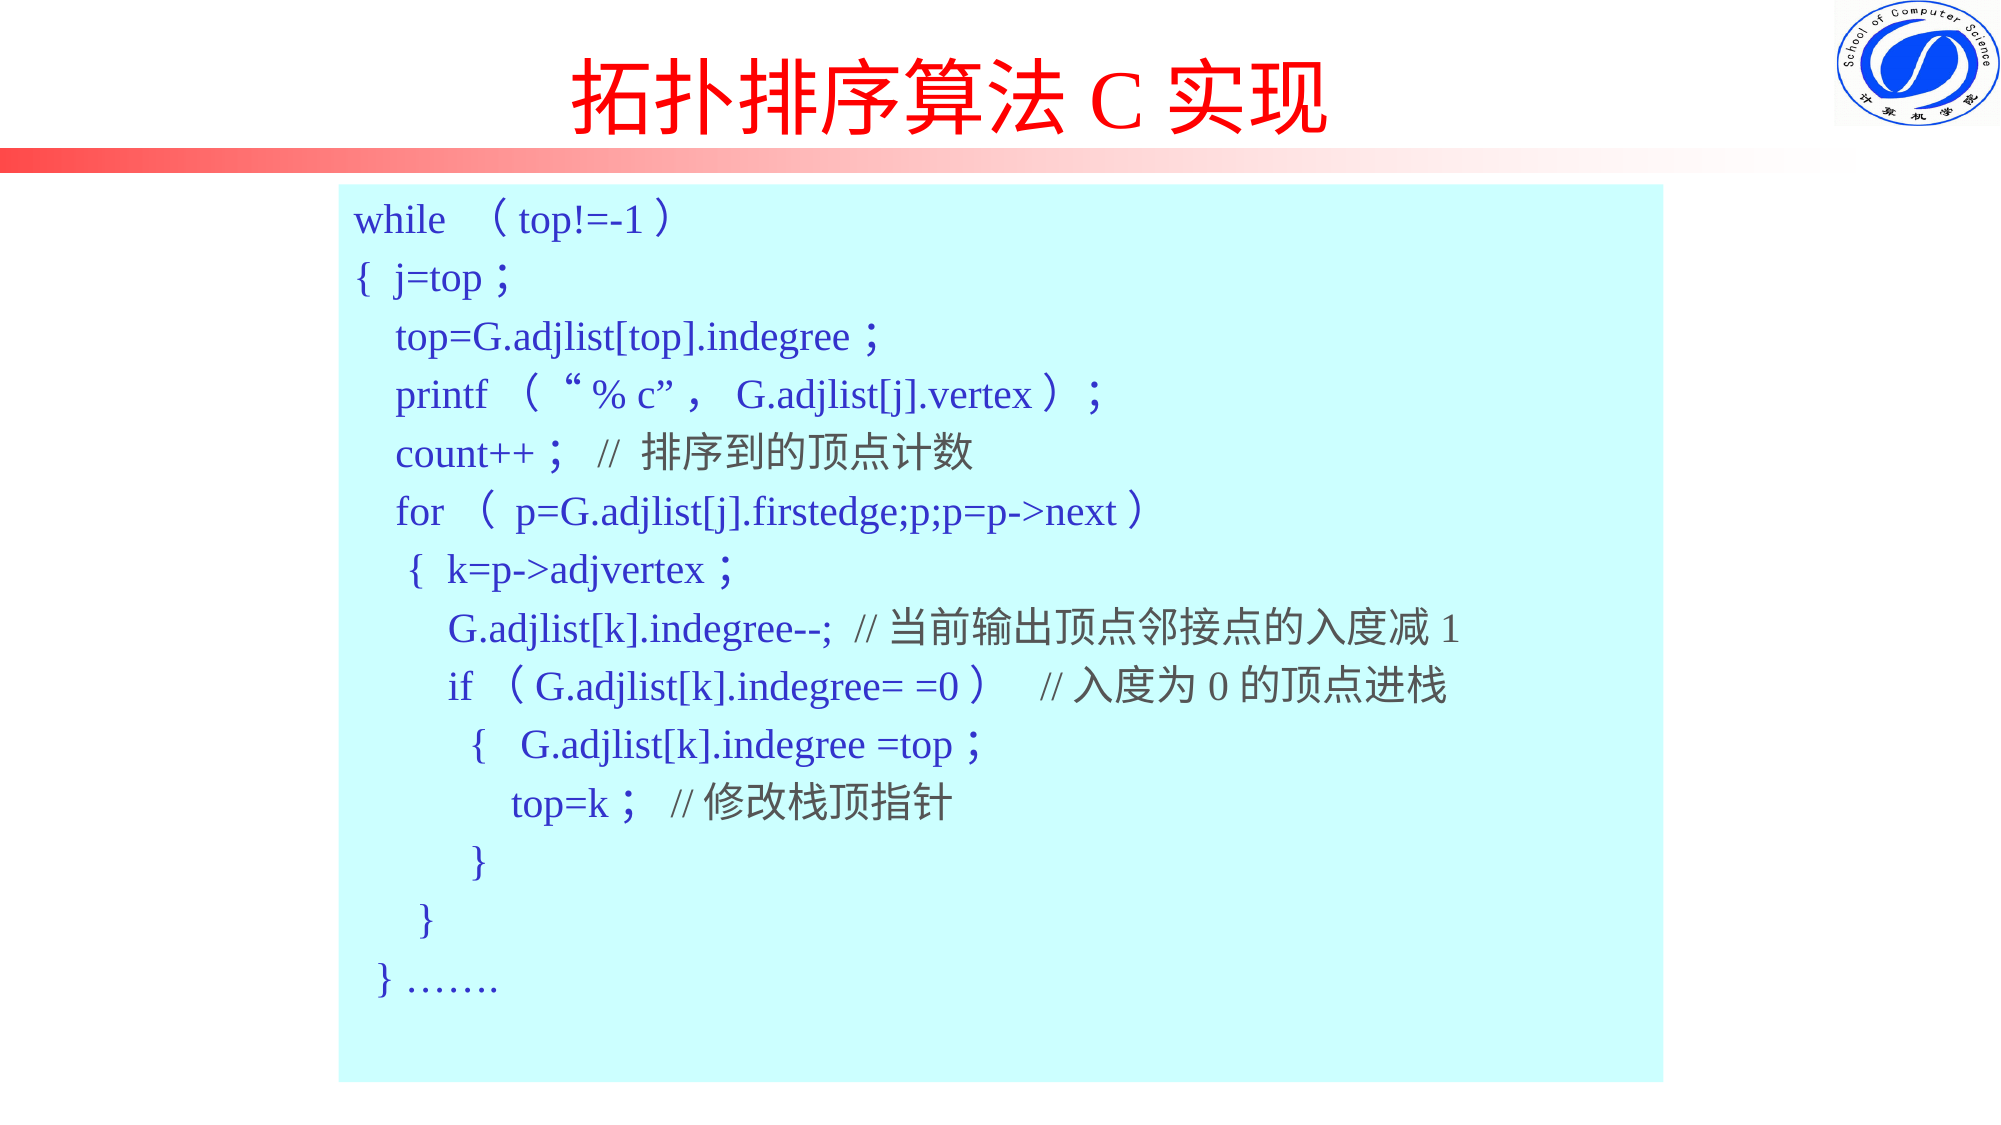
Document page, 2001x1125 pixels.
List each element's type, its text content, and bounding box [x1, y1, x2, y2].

picture [1834, 0, 2000, 126]
text_box 拓扑排序算法C实现 [249, 42, 1651, 153]
text_box while （top!=-1） { j=top； top=G.adjlist[top].indegree； printf（“% c”，G.adjlist[j].vertex）； count++；// 排序到的顶点计数 for（ p=G.adjlist[j].firstedge;p;p=p->next） { k=p->adjvertex； G.adjlist[k].indegree--; //当前输出顶点邻接点的入度减1 if（G.adjlist[k].indegree= =0） //入度为0的顶点进栈 { G.adjlist[k].indegree =top； top=k；//修改栈顶指针 } } } ……. [338, 184, 1664, 1083]
